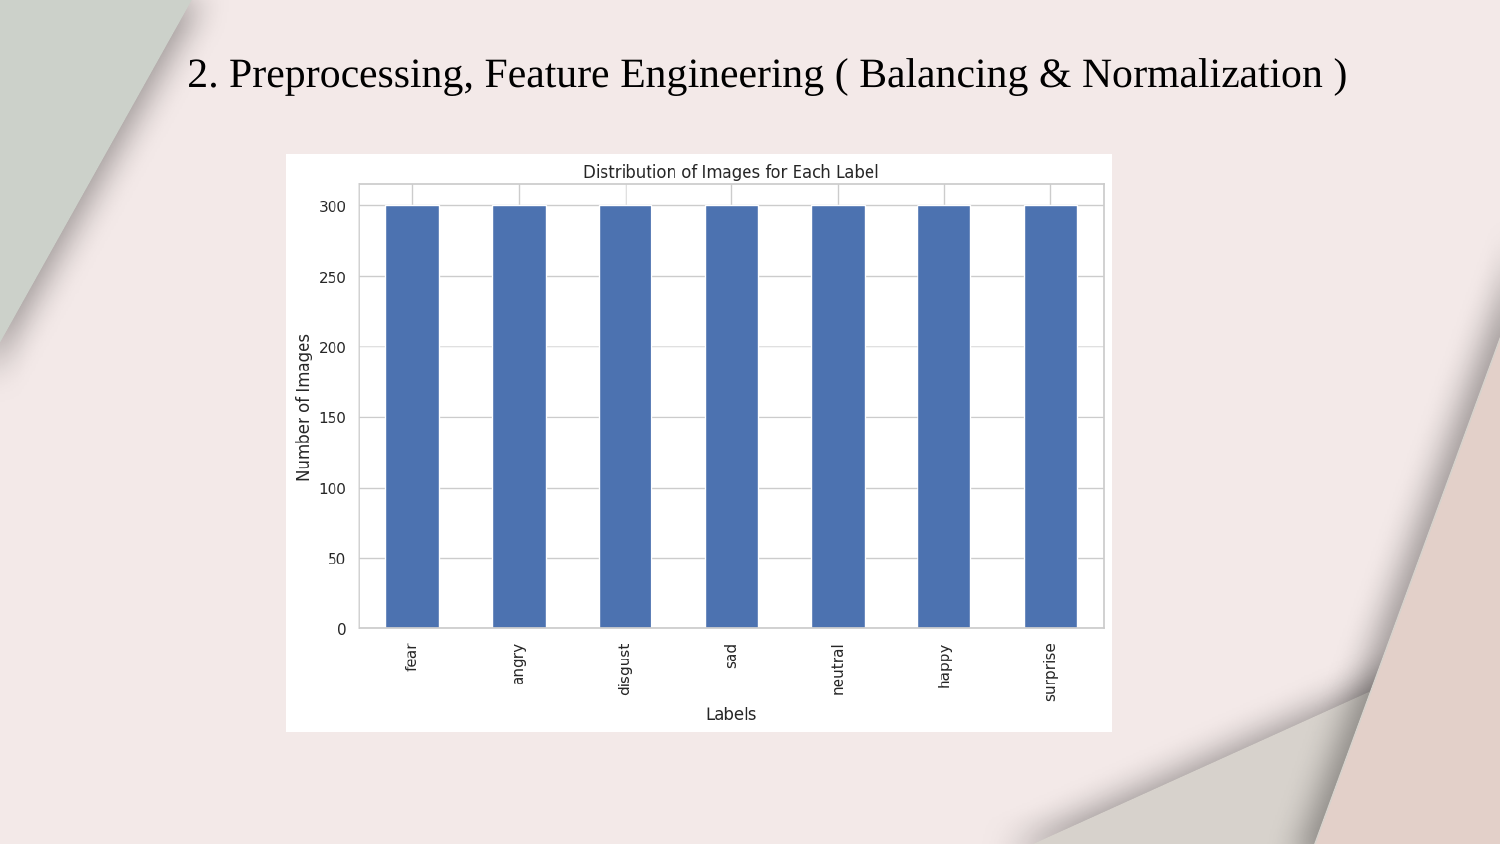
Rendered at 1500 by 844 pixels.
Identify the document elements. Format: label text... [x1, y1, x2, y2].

text_box 2. Preprocessing, Feature Engineering ( Balancing & Normalization ) [62, 31, 1484, 126]
picture [286, 154, 1112, 733]
